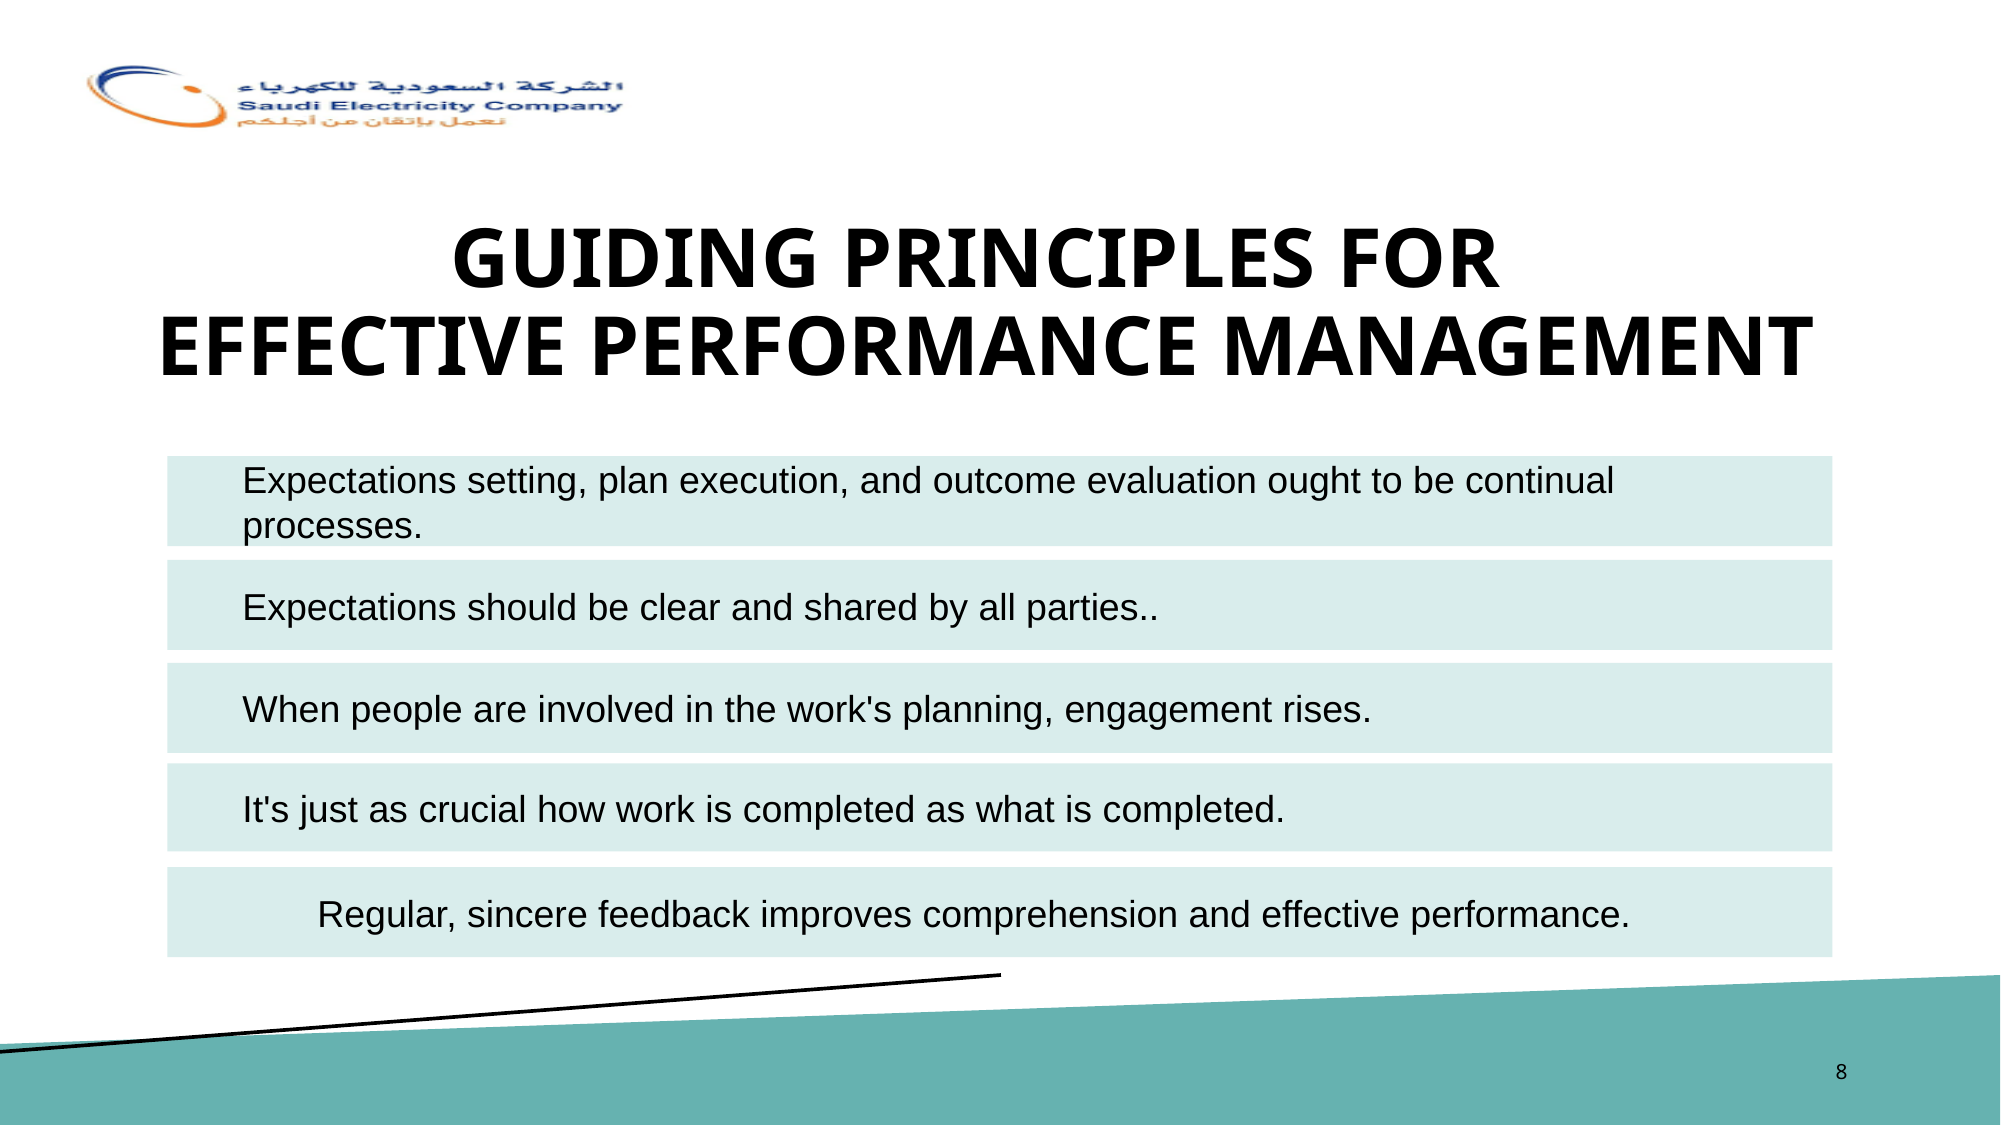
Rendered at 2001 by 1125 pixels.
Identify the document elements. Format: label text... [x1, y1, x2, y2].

picture [0, 0, 737, 207]
slide_number 8 [1412, 1042, 1863, 1103]
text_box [167, 456, 1833, 958]
text_box Guiding Principles for Effective Performance Management [139, 195, 1833, 414]
